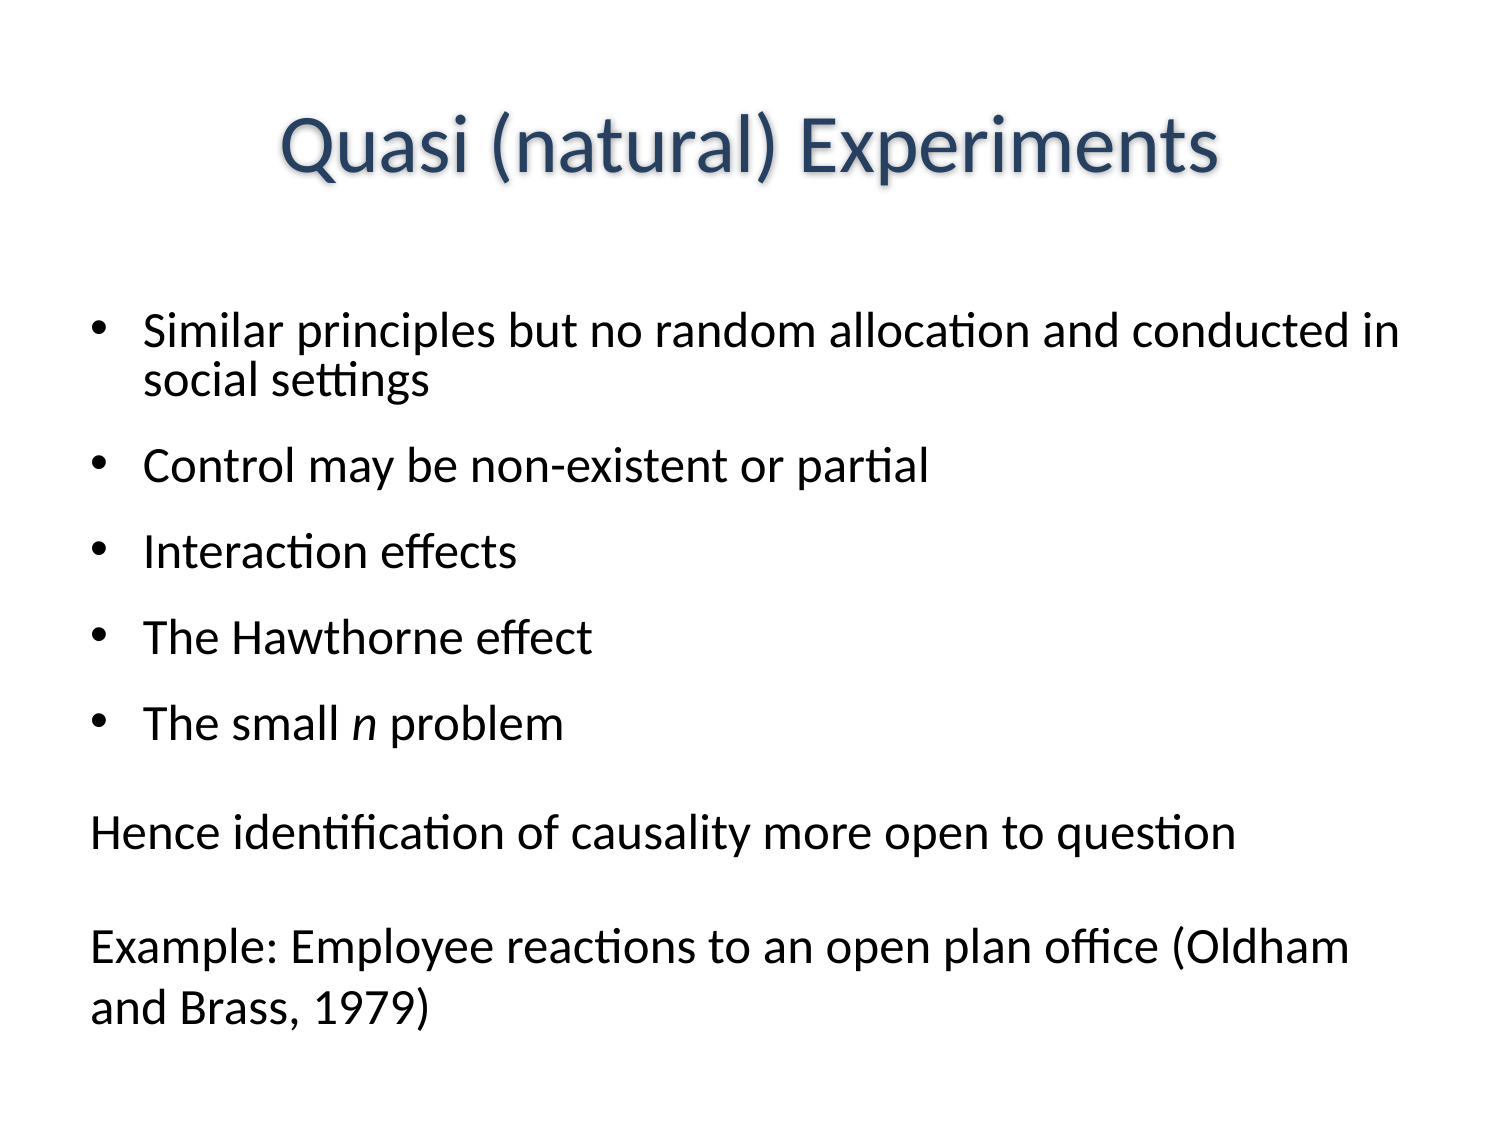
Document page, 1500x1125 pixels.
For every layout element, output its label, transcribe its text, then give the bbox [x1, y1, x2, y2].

list Similar principles but no random allocation and conducted in social settings Control may be non-existent or partial Interaction effects The Hawthorne effect The small n problem Hence identification of causality more open to question Example: Employee reactions to an open plan office (Oldham and Brass, 1979) [75, 262, 1425, 1047]
title Quasi (natural) Experiments [74, 44, 1426, 233]
